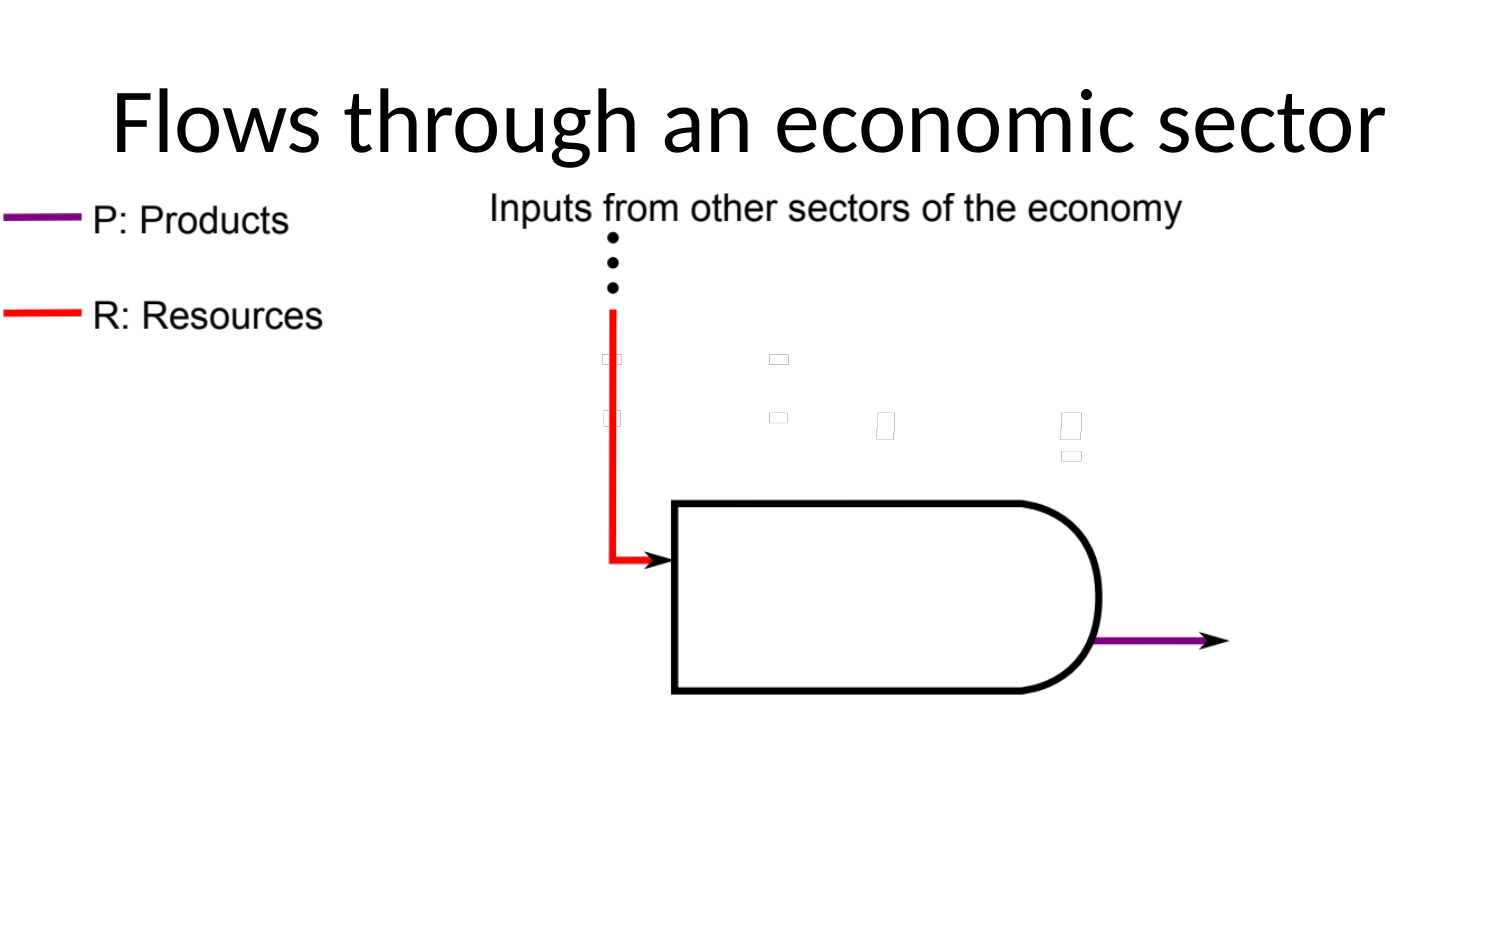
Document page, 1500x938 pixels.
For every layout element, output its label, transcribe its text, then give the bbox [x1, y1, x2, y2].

title Flows through an economic sector [75, 37, 1425, 192]
picture [0, 193, 1500, 862]
